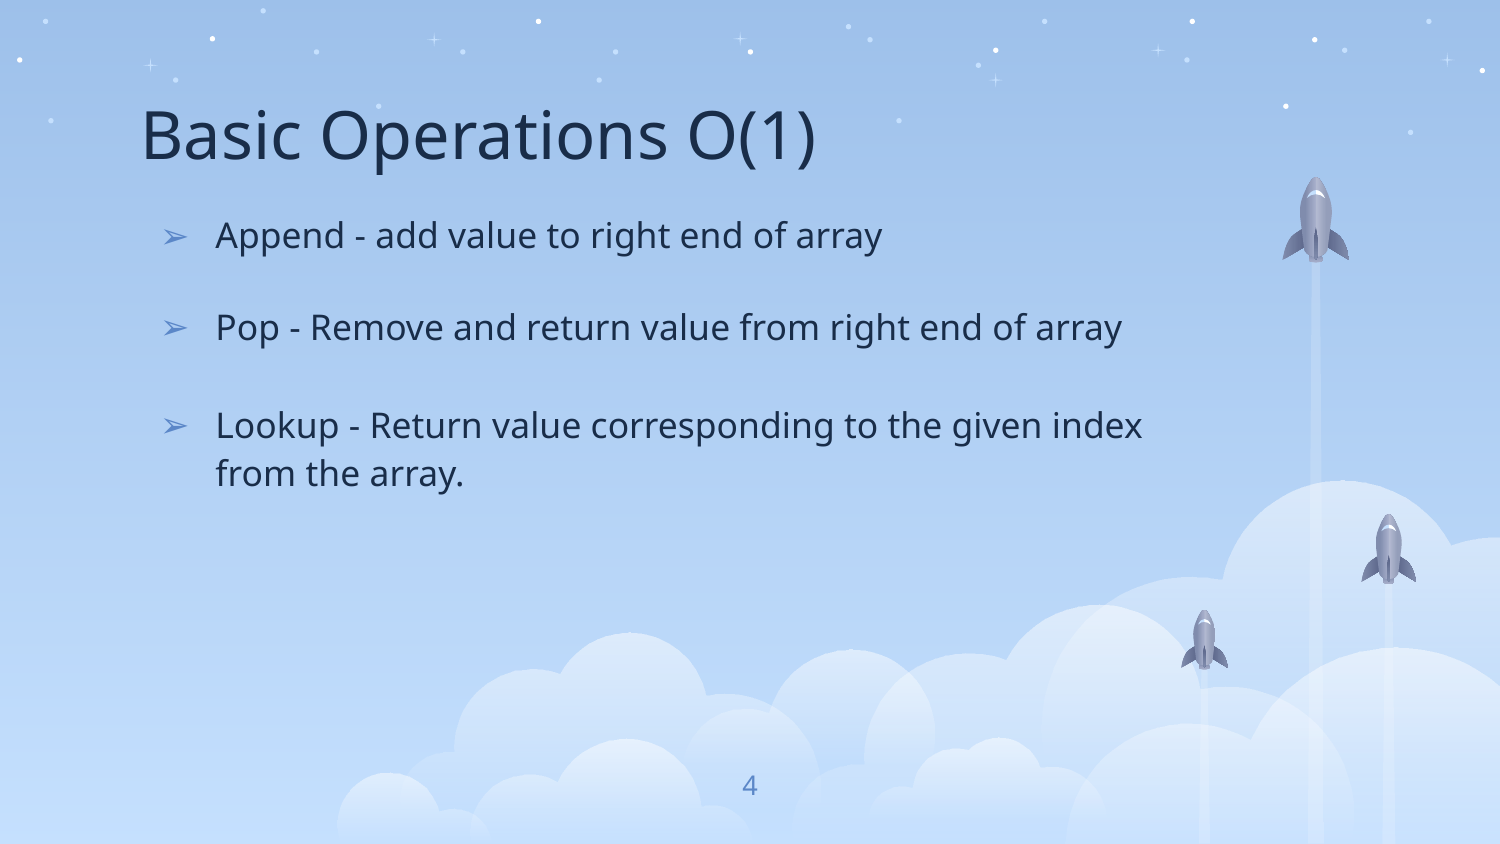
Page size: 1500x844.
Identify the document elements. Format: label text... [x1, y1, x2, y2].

slide_number ‹#› [705, 754, 795, 819]
title Basic Operations O(1) [140, 109, 1165, 174]
list Append - add value to right end of array Pop - Remove and return value from right end of array Lookup - Return value corresponding to the given index from the array. [140, 207, 1233, 720]
